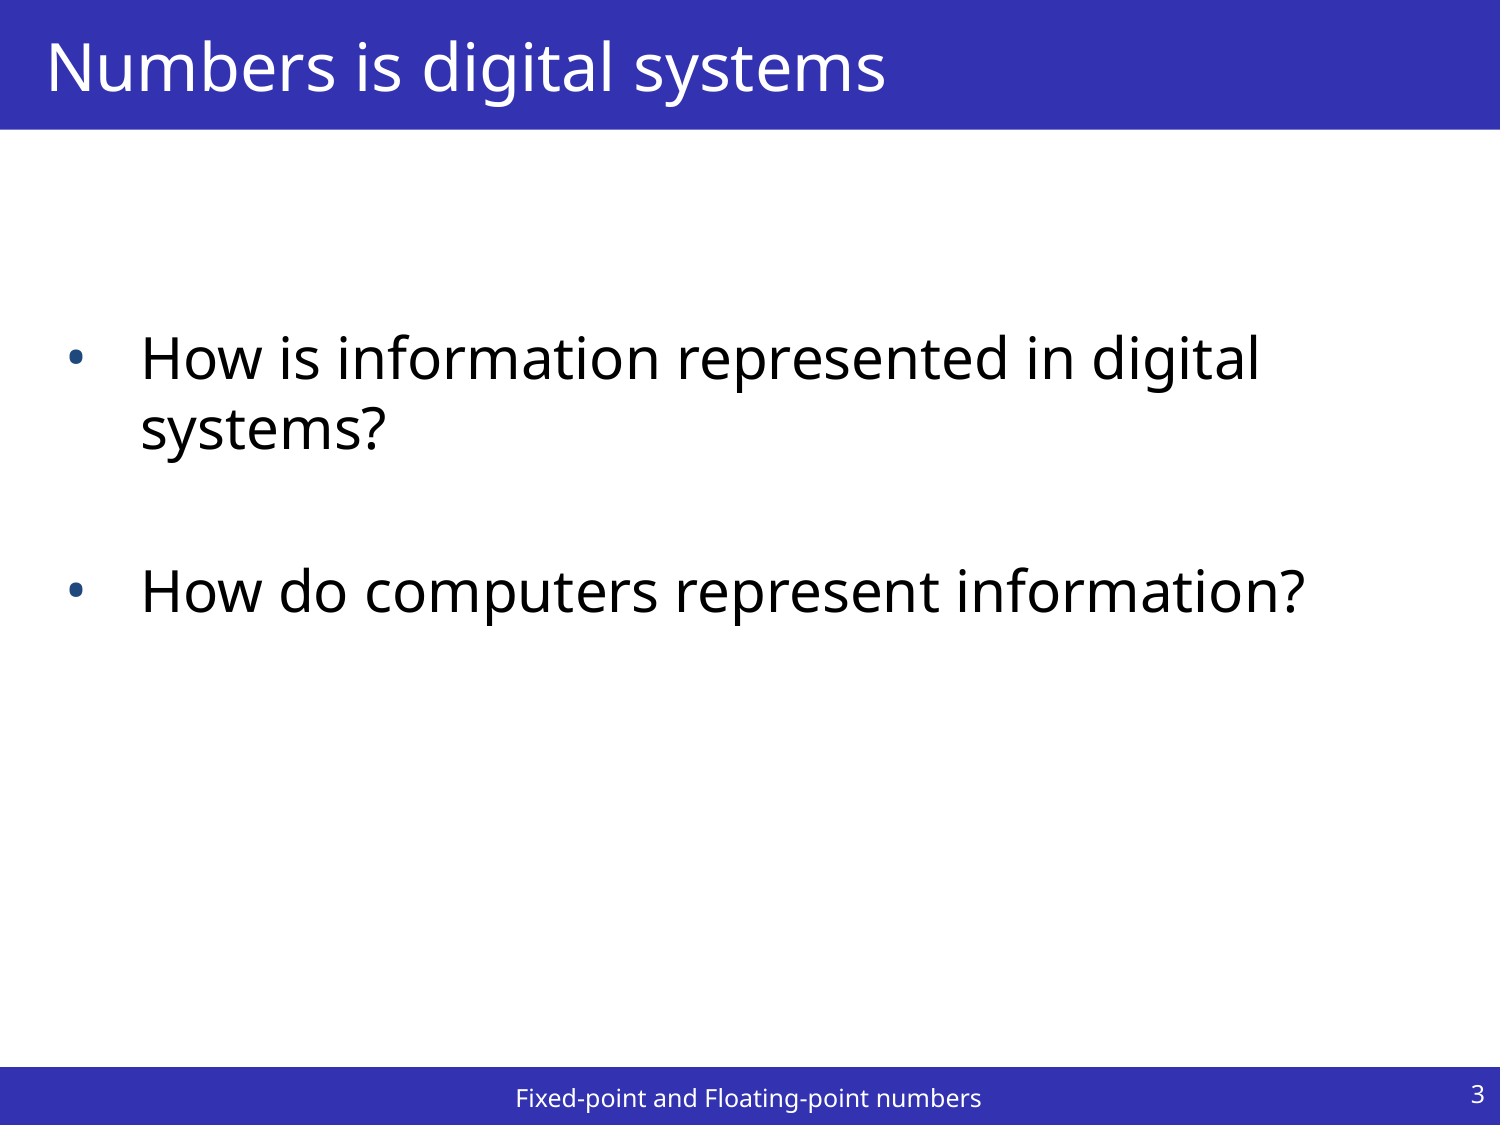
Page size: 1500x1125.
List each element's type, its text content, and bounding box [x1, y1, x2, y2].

list How is information represented in digital systems? How do computers represent information? [50, 149, 1425, 1005]
slide_number 3 [1325, 1067, 1500, 1125]
title Numbers is digital systems [0, 0, 1500, 130]
